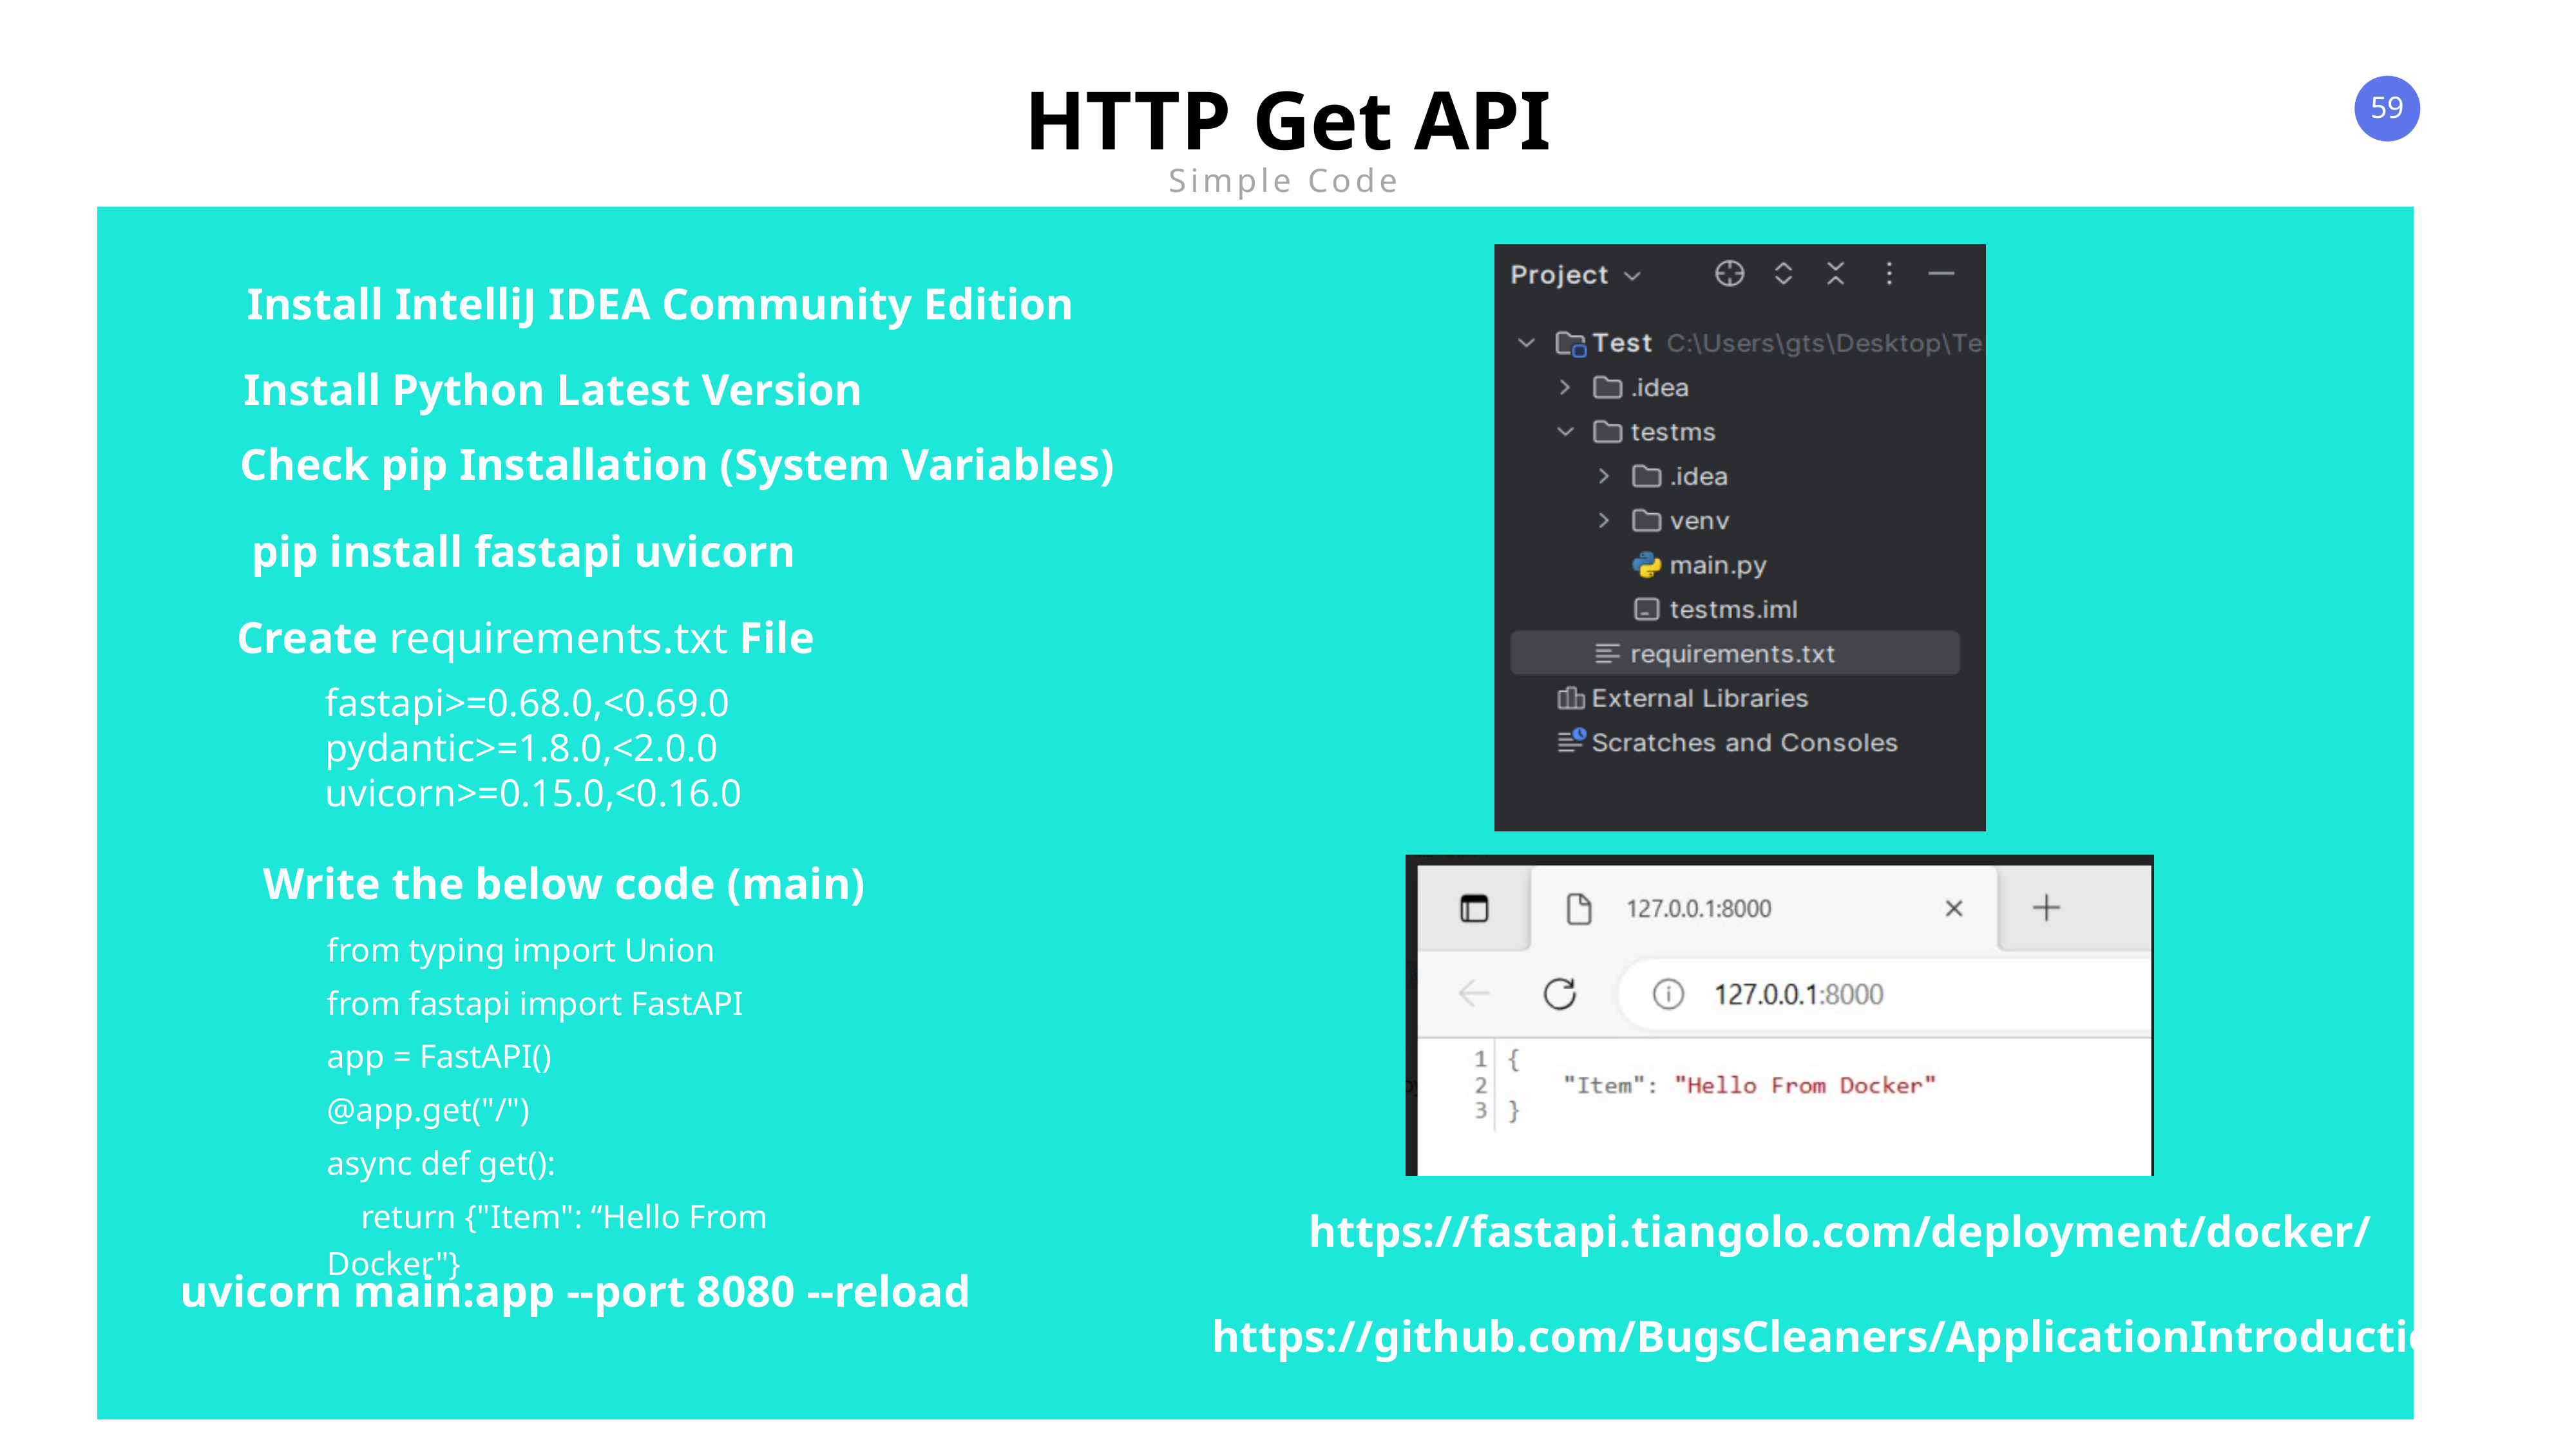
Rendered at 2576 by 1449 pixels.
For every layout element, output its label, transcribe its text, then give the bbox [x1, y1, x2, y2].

text_box https://github.com/BugsCleaners/ApplicationIntroduction [1202, 1304, 2474, 1366]
text_box Simple Code [1159, 155, 1407, 204]
text_box [97, 206, 2414, 1420]
text_box https://fastapi.tiangolo.com/deployment/docker/ [1299, 1199, 2382, 1261]
text_box pip install fastapi uvicorn [242, 519, 806, 580]
text_box Write the below code (main) [253, 851, 887, 913]
text_box fastapi>=0.68.0,<0.69.0 pydantic>=1.8.0,<2.0.0 uvicorn>=0.15.0,<0.16.0 [316, 674, 810, 819]
text_box Create requirements.txt File [227, 605, 825, 667]
text_box Install Python Latest Version [234, 357, 873, 419]
text_box Install IntelliJ IDEA Community Edition [237, 272, 1085, 334]
picture [1406, 855, 2154, 1176]
picture [1494, 244, 1986, 831]
text_box uvicorn main:app --port 8080 --reload [171, 1259, 993, 1321]
text_box Check pip Installation (System Variables) [231, 432, 1136, 494]
text_box HTTP Get API [1015, 64, 1561, 171]
text_box from typing import Union from fastapi import FastAPI app = FastAPI() @app.get("/") async def get(): return {"Item": “Hello From Docker"} [317, 916, 878, 1259]
